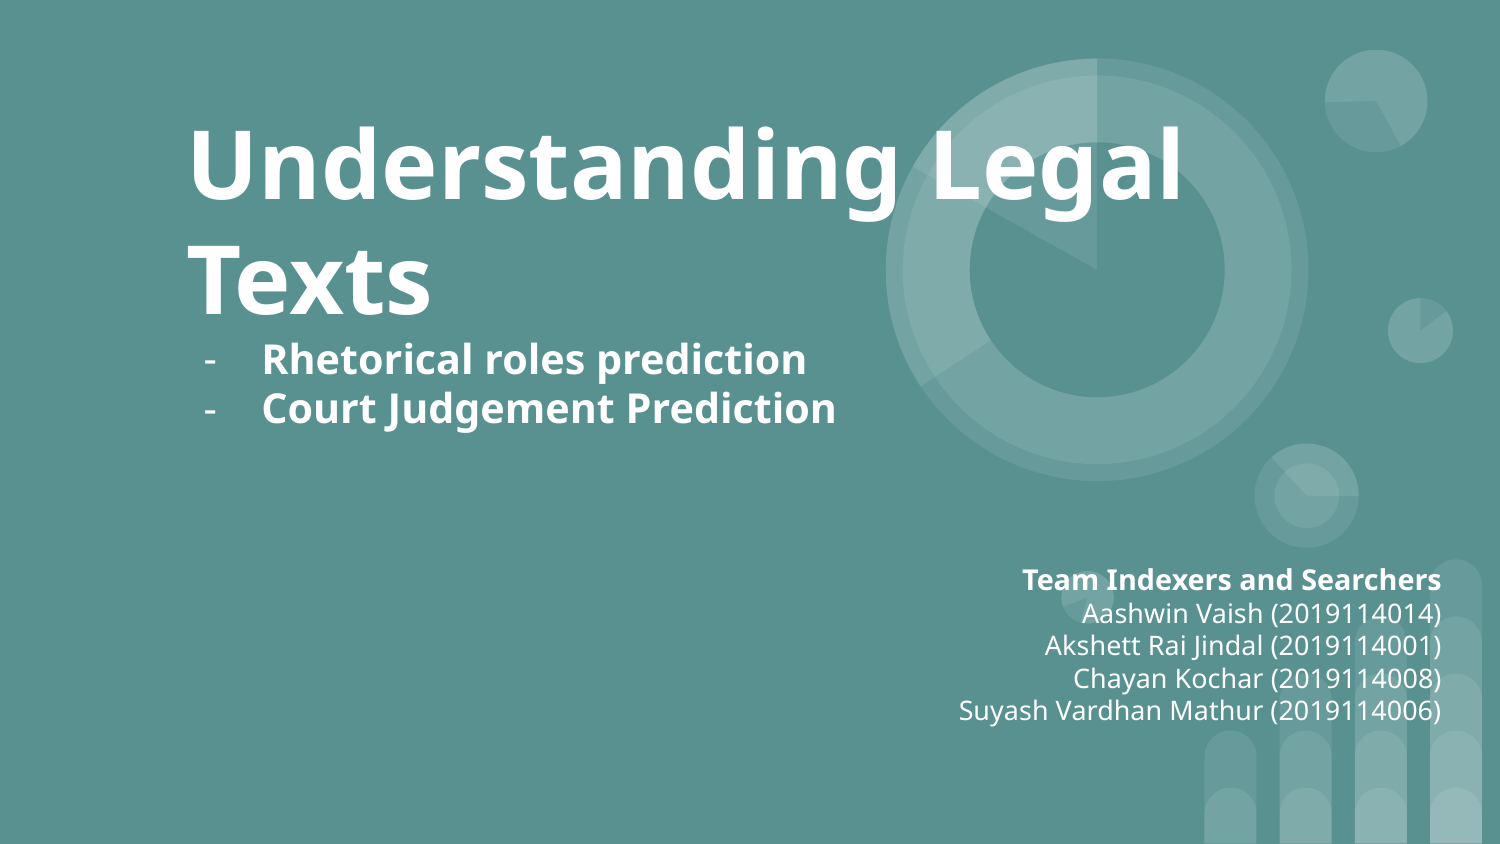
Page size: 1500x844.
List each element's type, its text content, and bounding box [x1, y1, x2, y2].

title Understanding Legal Texts Rhetorical roles prediction Court Judgement Prediction [171, 114, 1429, 422]
subtitle Team Indexers and Searchers Aashwin Vaish (2019114014) Akshett Rai Jindal (2019114001) Chayan Kochar (2019114008) Suyash Vardhan Mathur (2019114006) [59, 547, 1458, 743]
